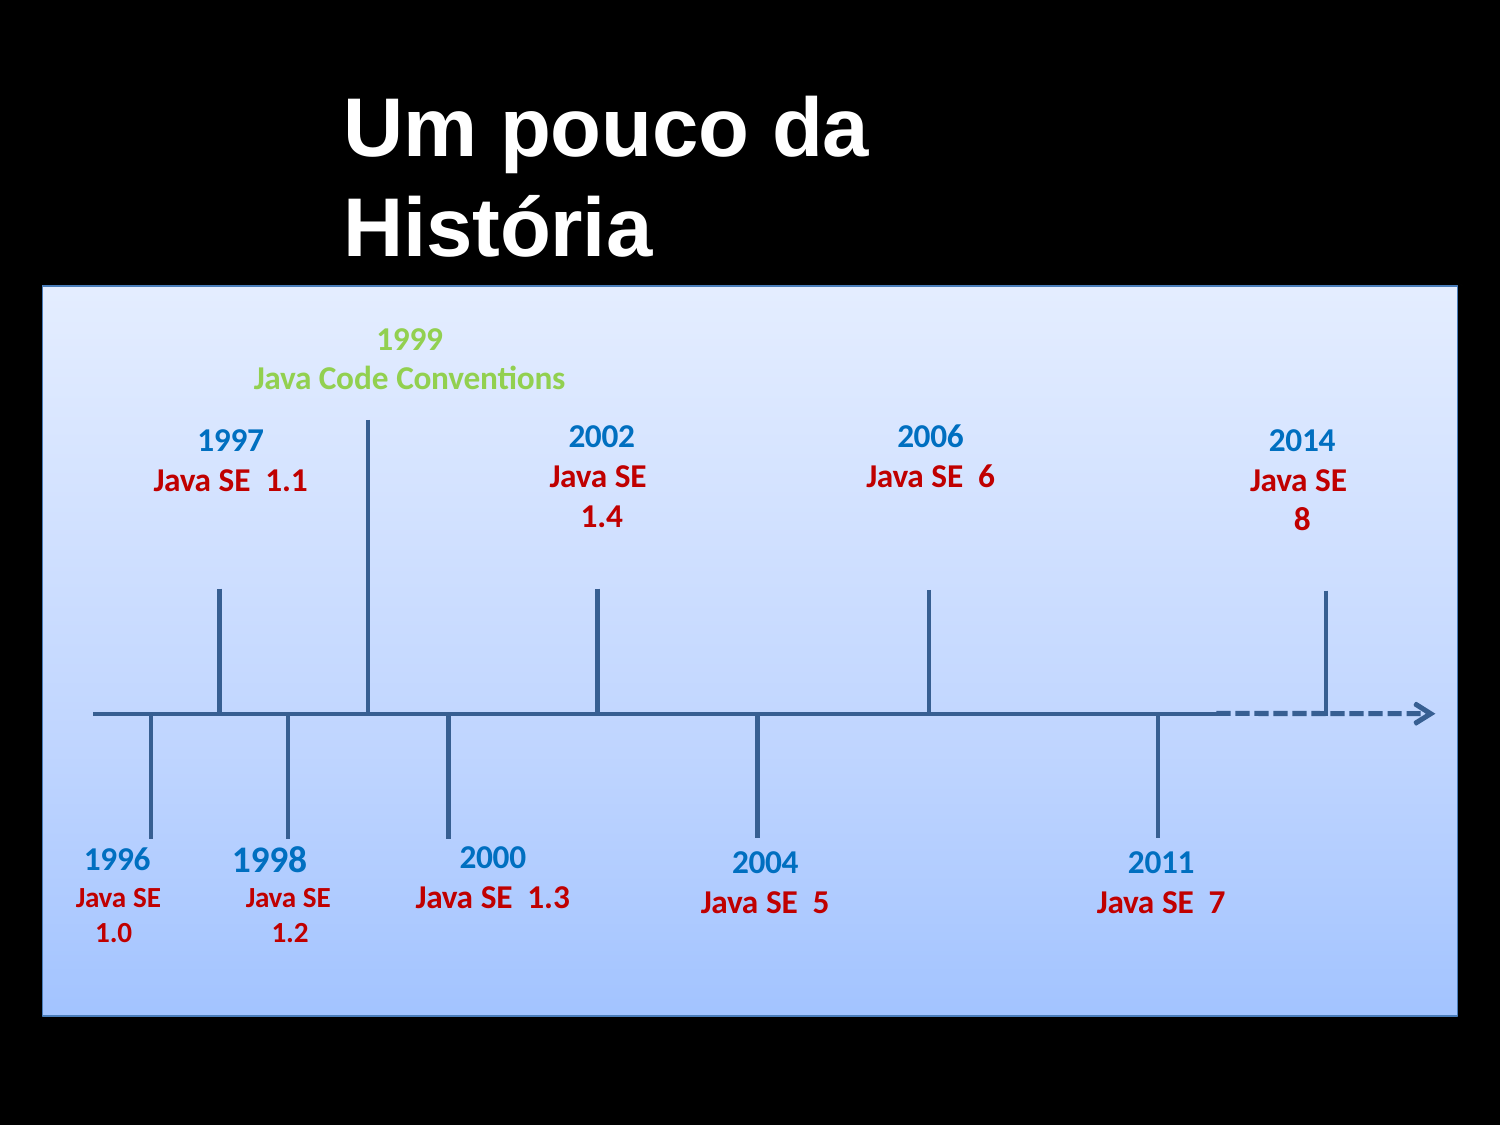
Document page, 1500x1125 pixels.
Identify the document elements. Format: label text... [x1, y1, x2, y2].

text_box Um pouco da História [341, 70, 1158, 273]
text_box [35, 282, 1465, 1028]
